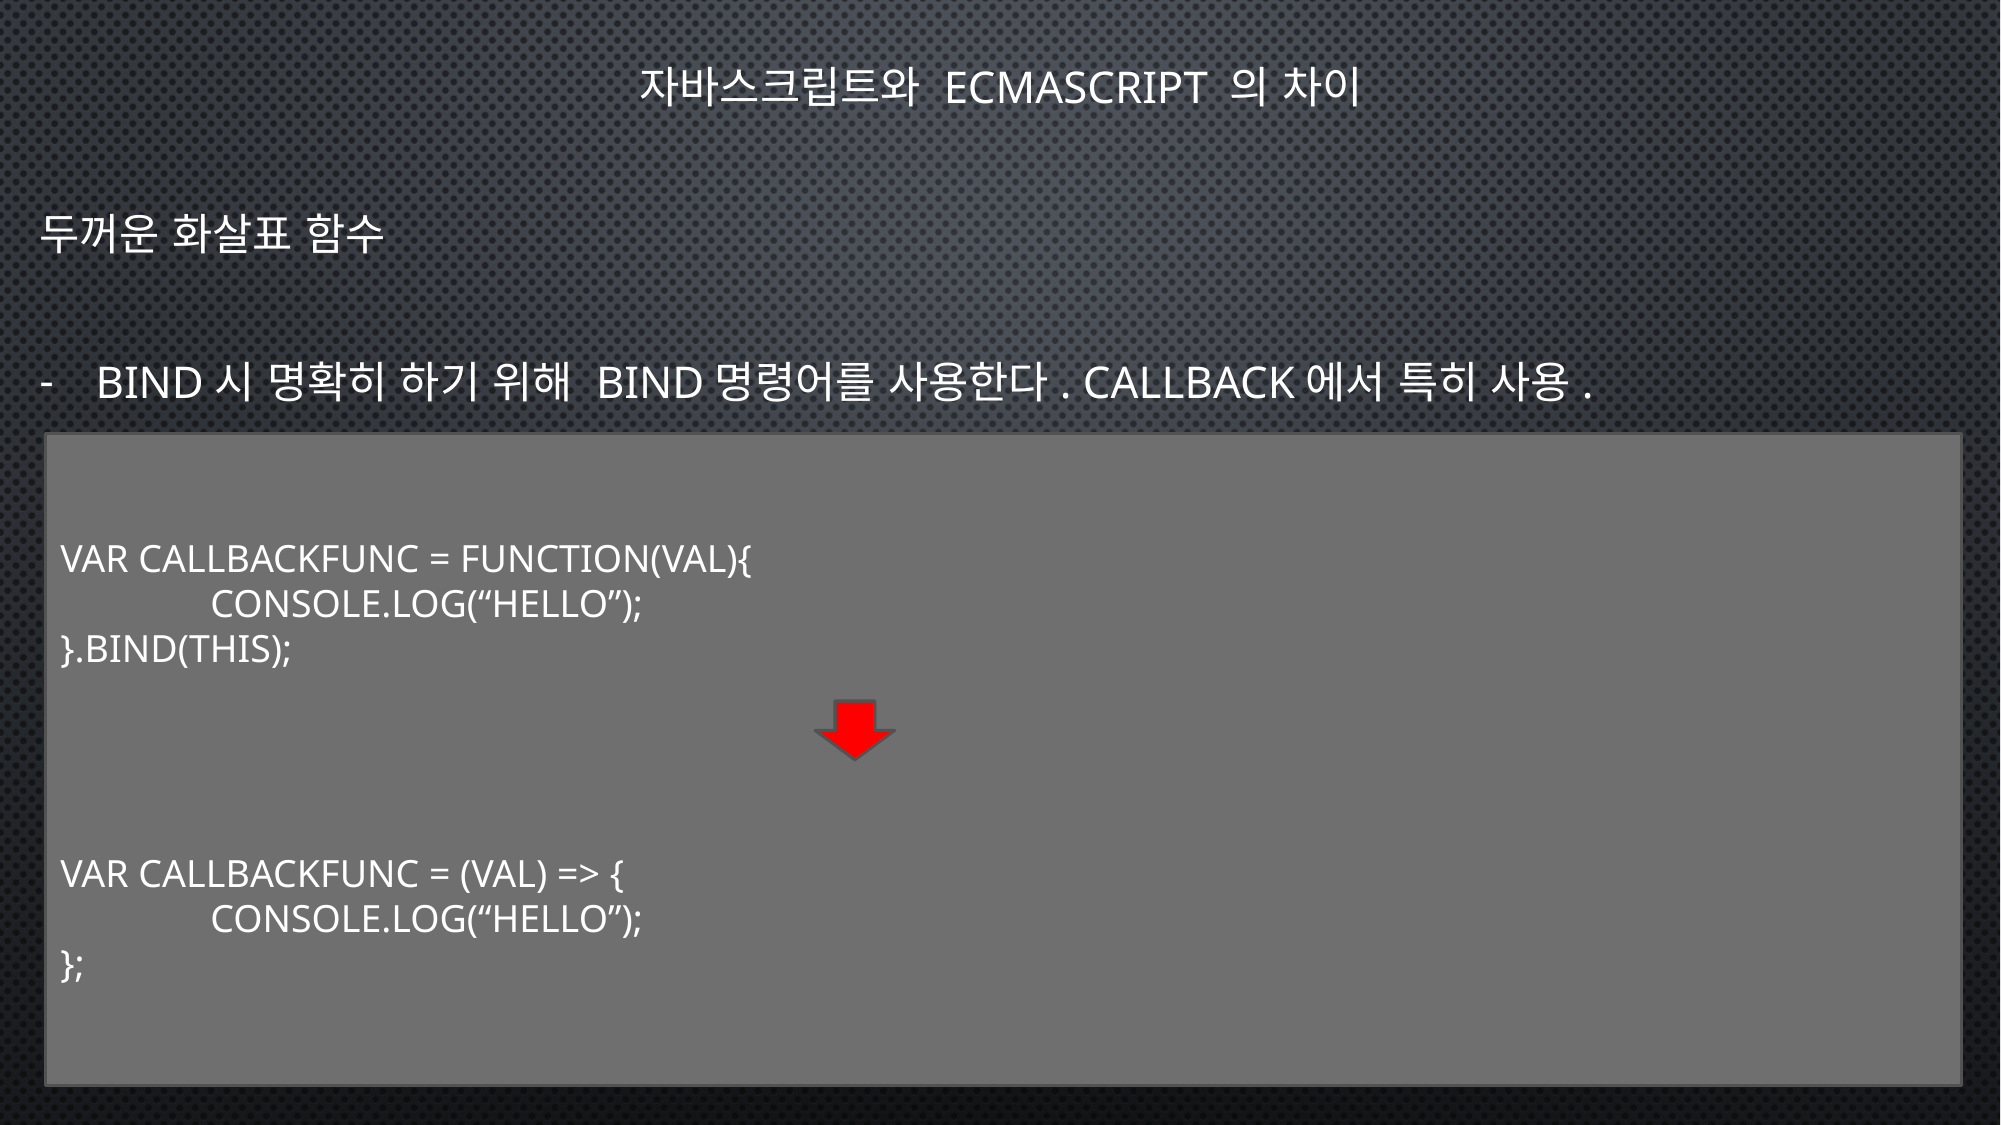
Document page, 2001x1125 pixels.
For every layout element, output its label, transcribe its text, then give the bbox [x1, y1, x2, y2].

text_box VAR CALLBACKFUNC = FUNCTION(VAL){ CONSOLE.LOG(“HELLO”); }.BIND(THIS); VAR CALLBACKFUNC = (VAL) => { CONSOLE.LOG(“HELLO”); }; [44, 432, 1963, 1087]
subtitle 자바스크립트와 ECMAScript 의 차이 두꺼운 화살표 함수 Bind시 명확히 하기 위해 BIND명령어를 사용한다. CALLBACK에서 특히 사용. [24, 52, 1978, 1103]
text_box [813, 699, 897, 762]
